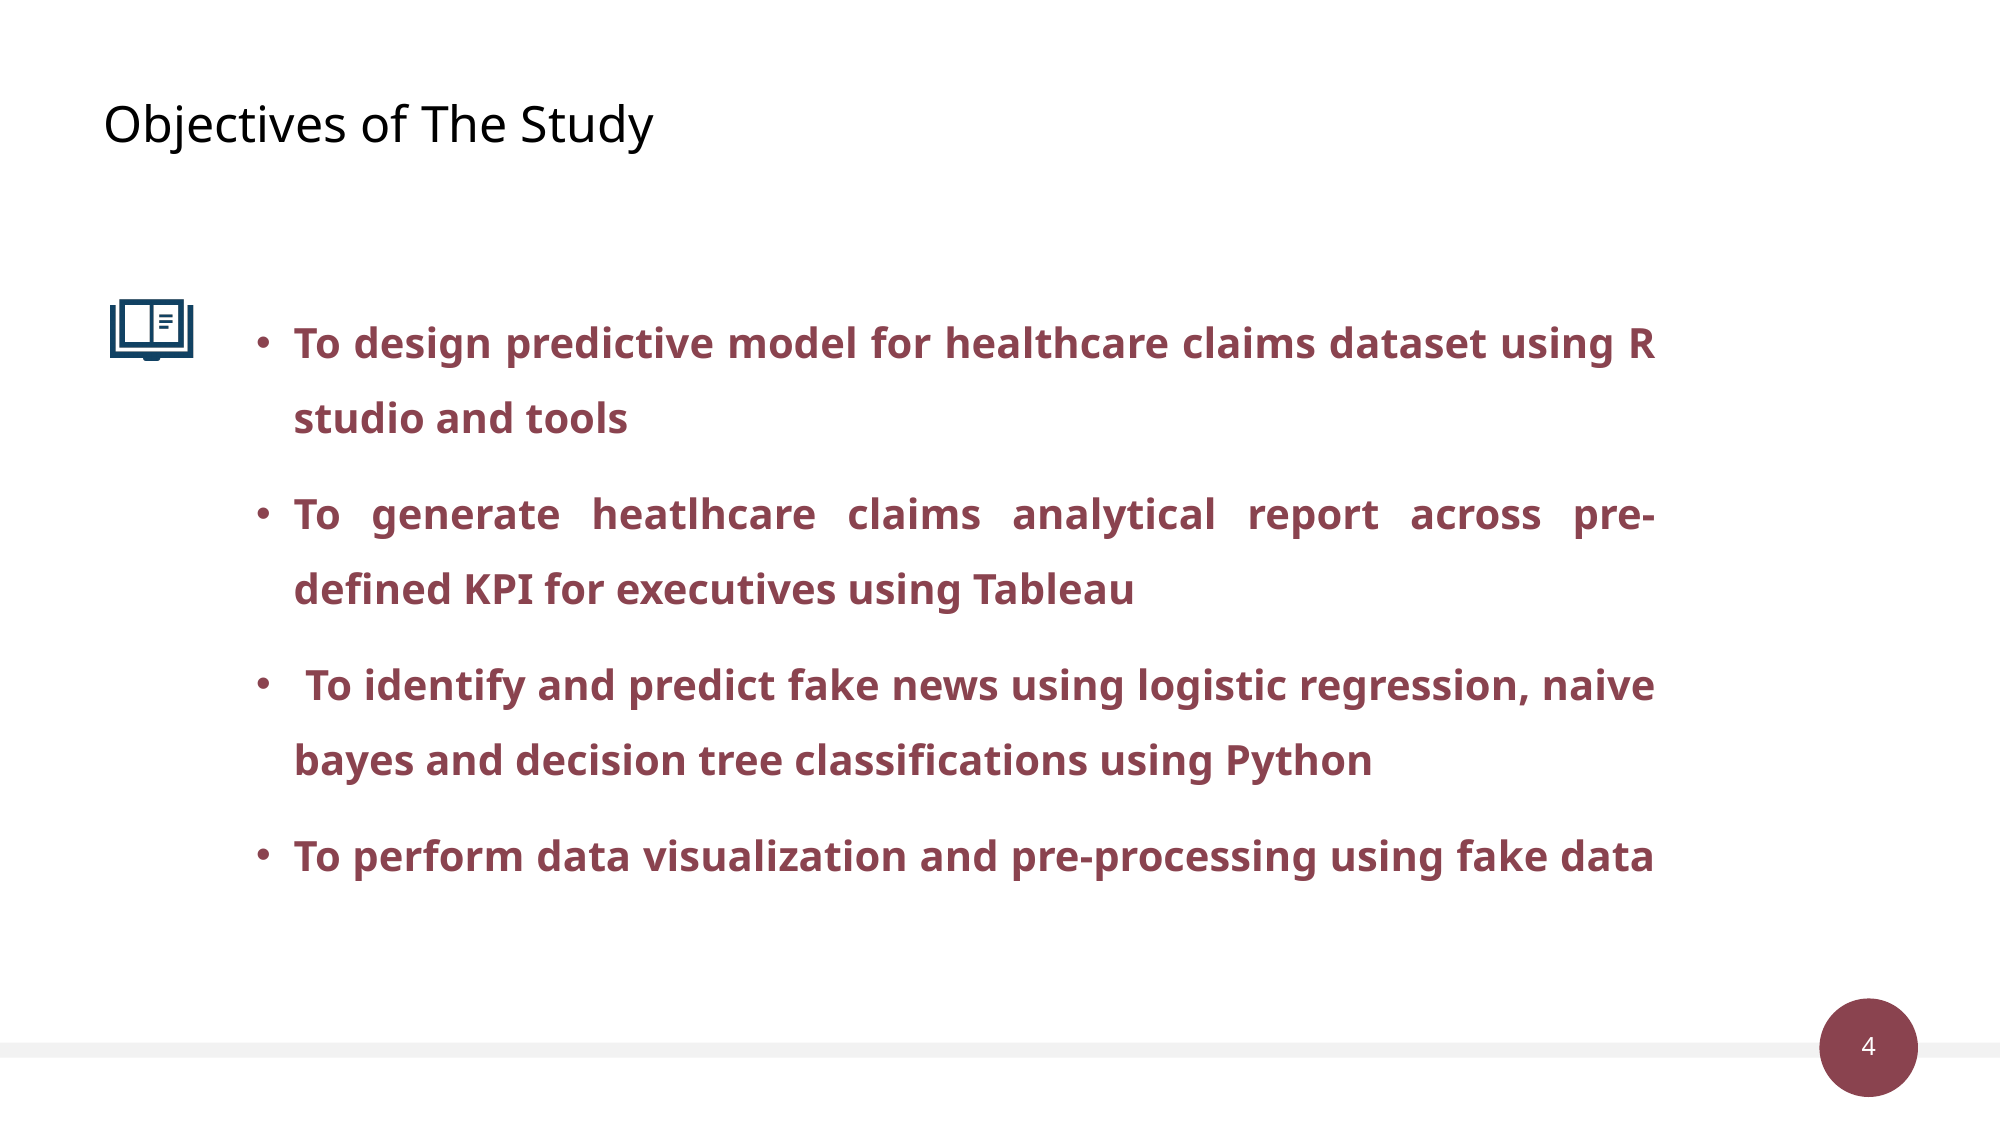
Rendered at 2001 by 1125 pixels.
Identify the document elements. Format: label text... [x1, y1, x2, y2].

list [106, 284, 197, 375]
list To design predictive model for healthcare claims dataset using R studio and tools To generate heatlhcare claims analytical report across pre-defined KPI for executives using Tableau To identify and predict fake news using logistic regression, naive bayes and decision tree classifications using Python To perform data visualization and pre-processing using fake data [256, 284, 1657, 982]
title Objectives of The Study [103, 91, 1879, 228]
